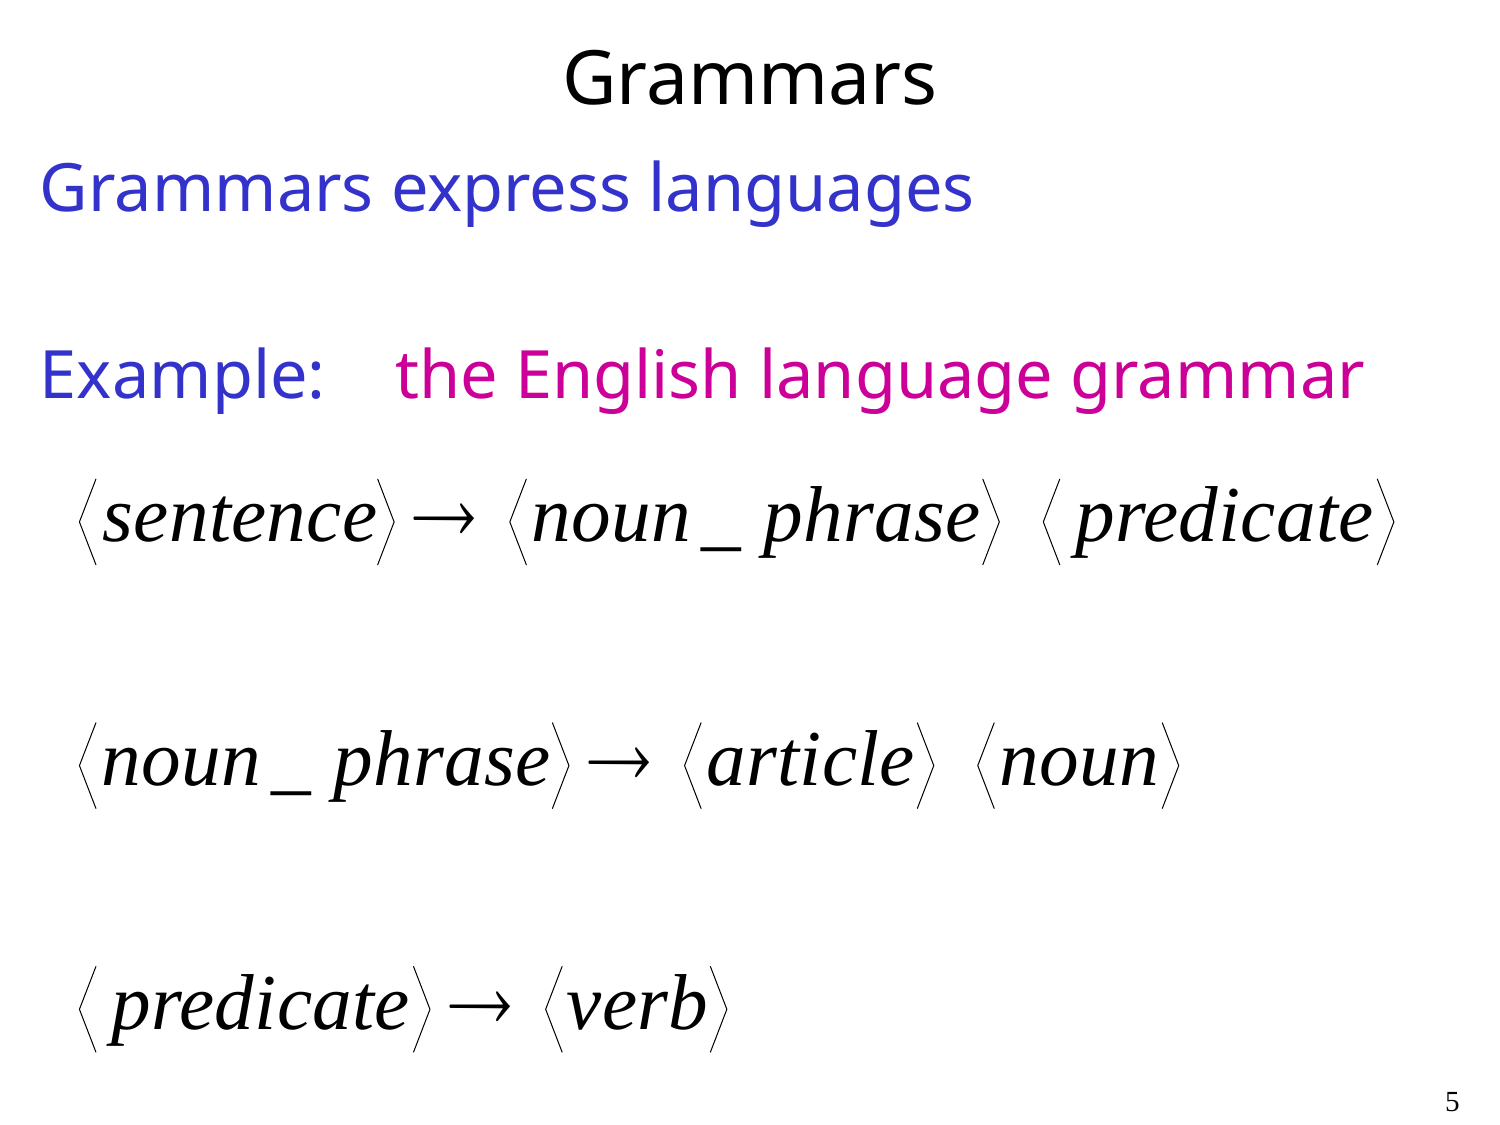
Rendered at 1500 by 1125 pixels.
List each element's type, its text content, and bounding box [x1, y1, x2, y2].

title Grammars [24, 24, 1475, 125]
list Grammars express languages Example: the English language grammar [24, 137, 1475, 1038]
slide_number 5 [1162, 1074, 1475, 1125]
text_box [74, 474, 1401, 1057]
